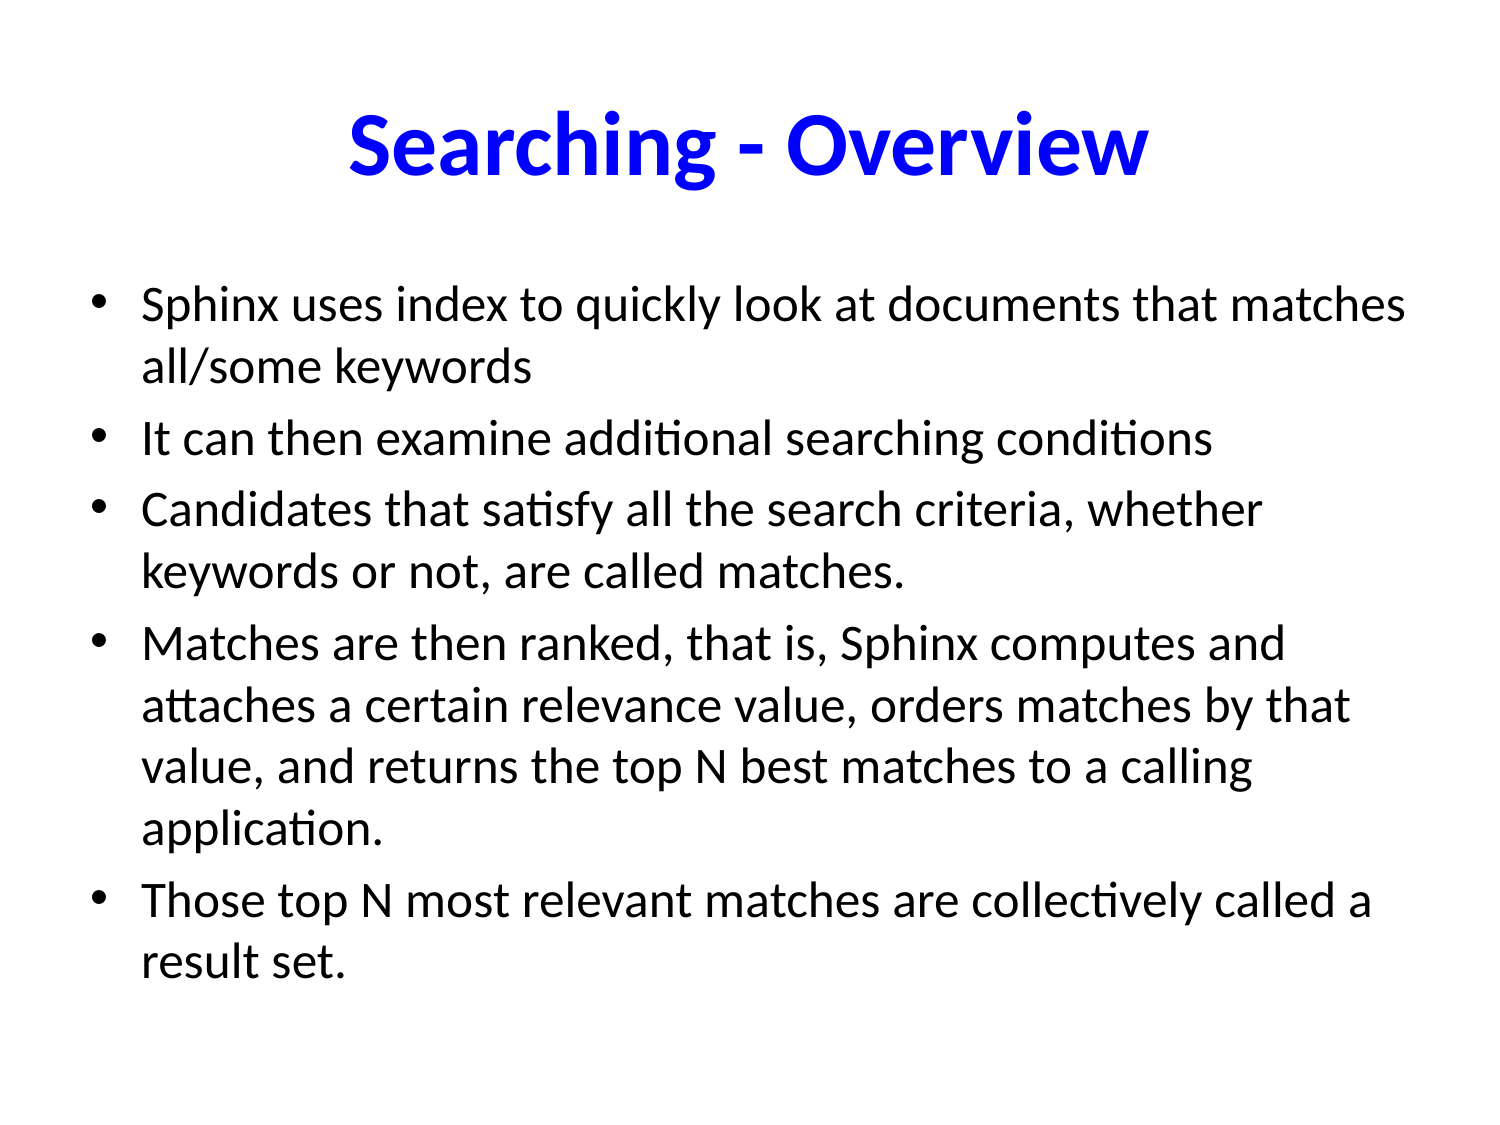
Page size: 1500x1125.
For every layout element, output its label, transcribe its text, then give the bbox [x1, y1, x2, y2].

title Searching - Overview [75, 45, 1425, 233]
list Sphinx uses index to quickly look at documents that matches all/some keywords It can then examine additional searching conditions Candidates that satisfy all the search criteria, whether keywords or not, are called matches. Matches are then ranked, that is, Sphinx computes and attaches a certain relevance value, orders matches by that value, and returns the top N best matches to a calling application. Those top N most relevant matches are collectively called a result set. [75, 262, 1425, 1005]
